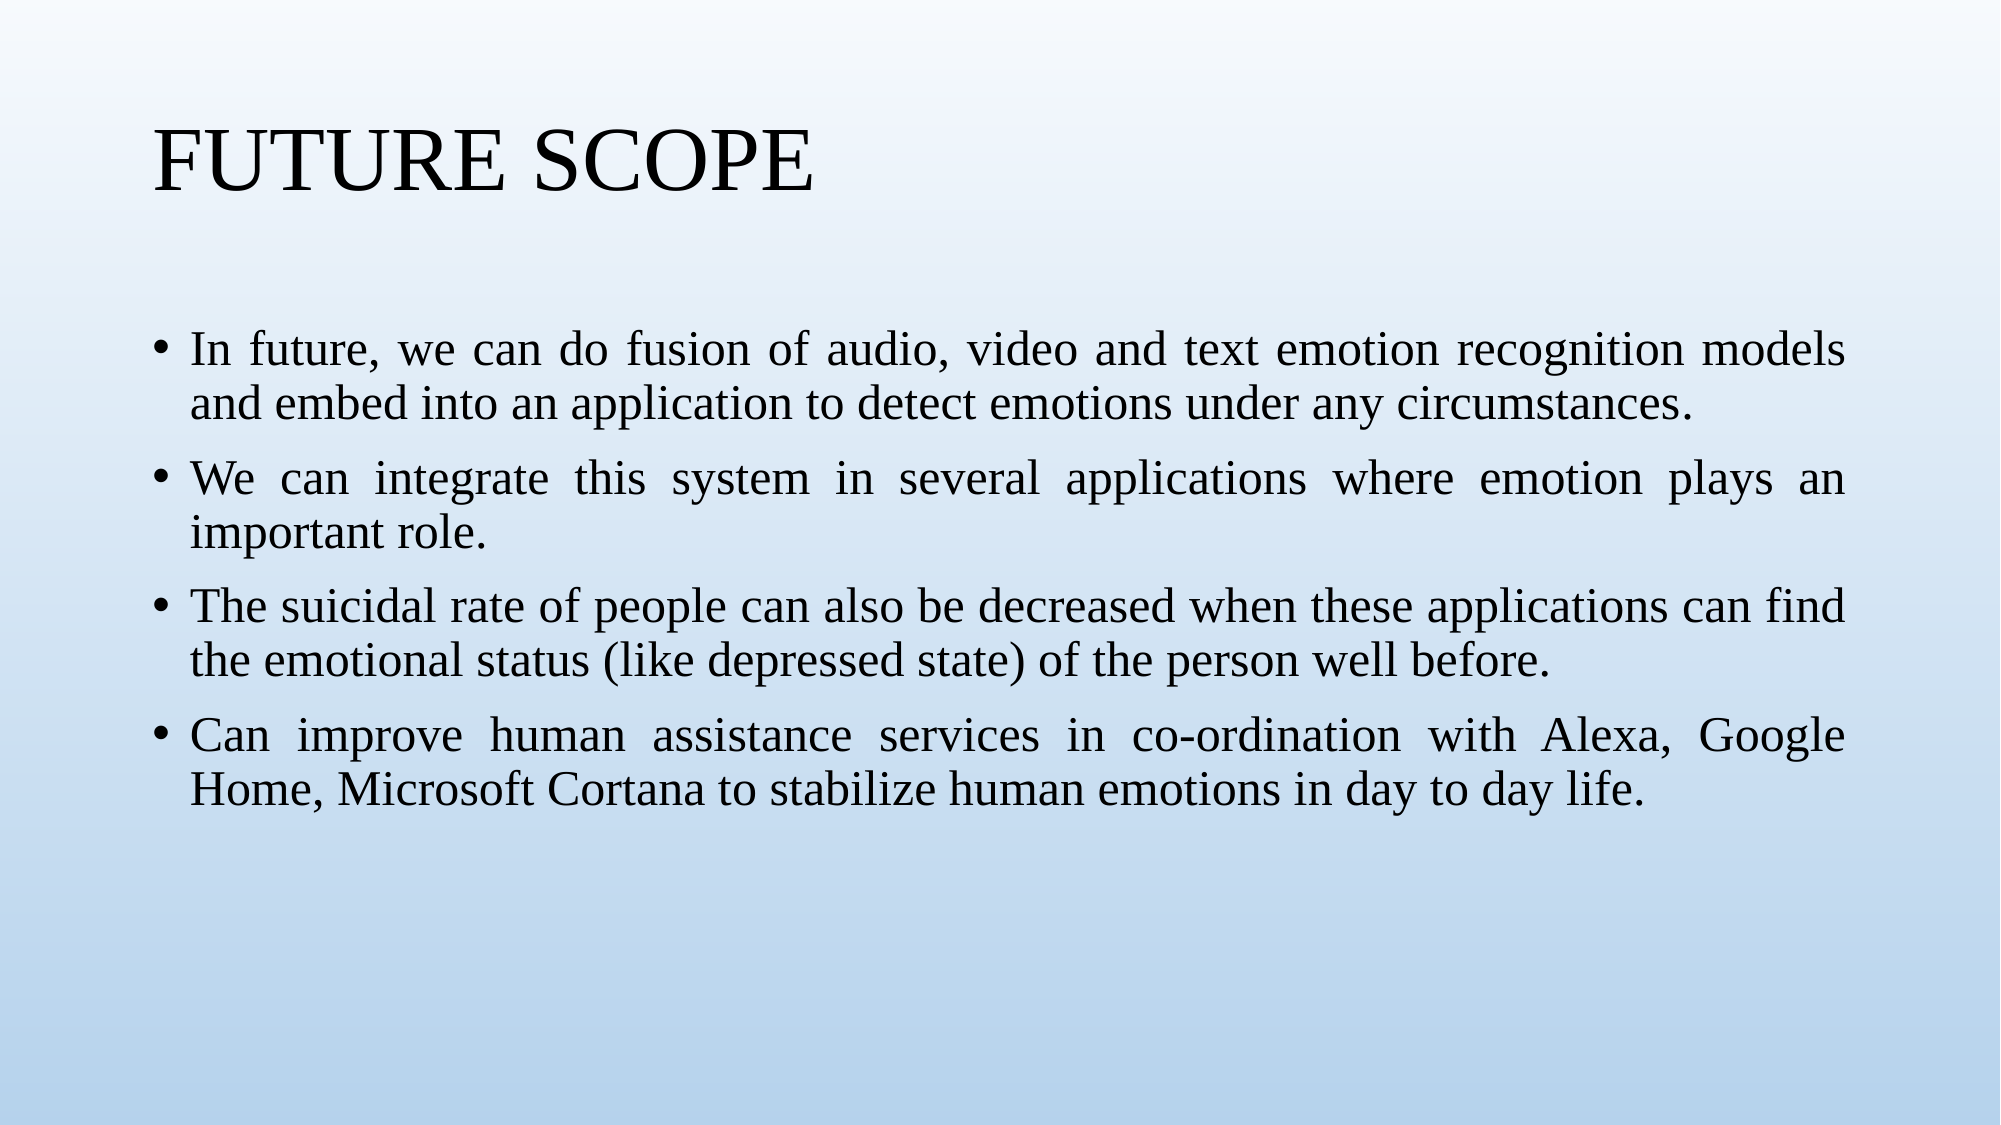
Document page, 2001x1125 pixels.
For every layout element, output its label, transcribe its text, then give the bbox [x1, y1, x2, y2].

list In future, we can do fusion of audio, video and text emotion recognition models and embed into an application to detect emotions under any circumstances. We can integrate this system in several applications where emotion plays an important role. The suicidal rate of people can also be decreased when these applications can find the emotional status (like depressed state) of the person well before. Can improve human assistance services in co-ordination with Alexa, Google Home, Microsoft Cortana to stabilize human emotions in day to day life. [137, 314, 1863, 1014]
title FUTURE SCOPE [137, 59, 1863, 263]
